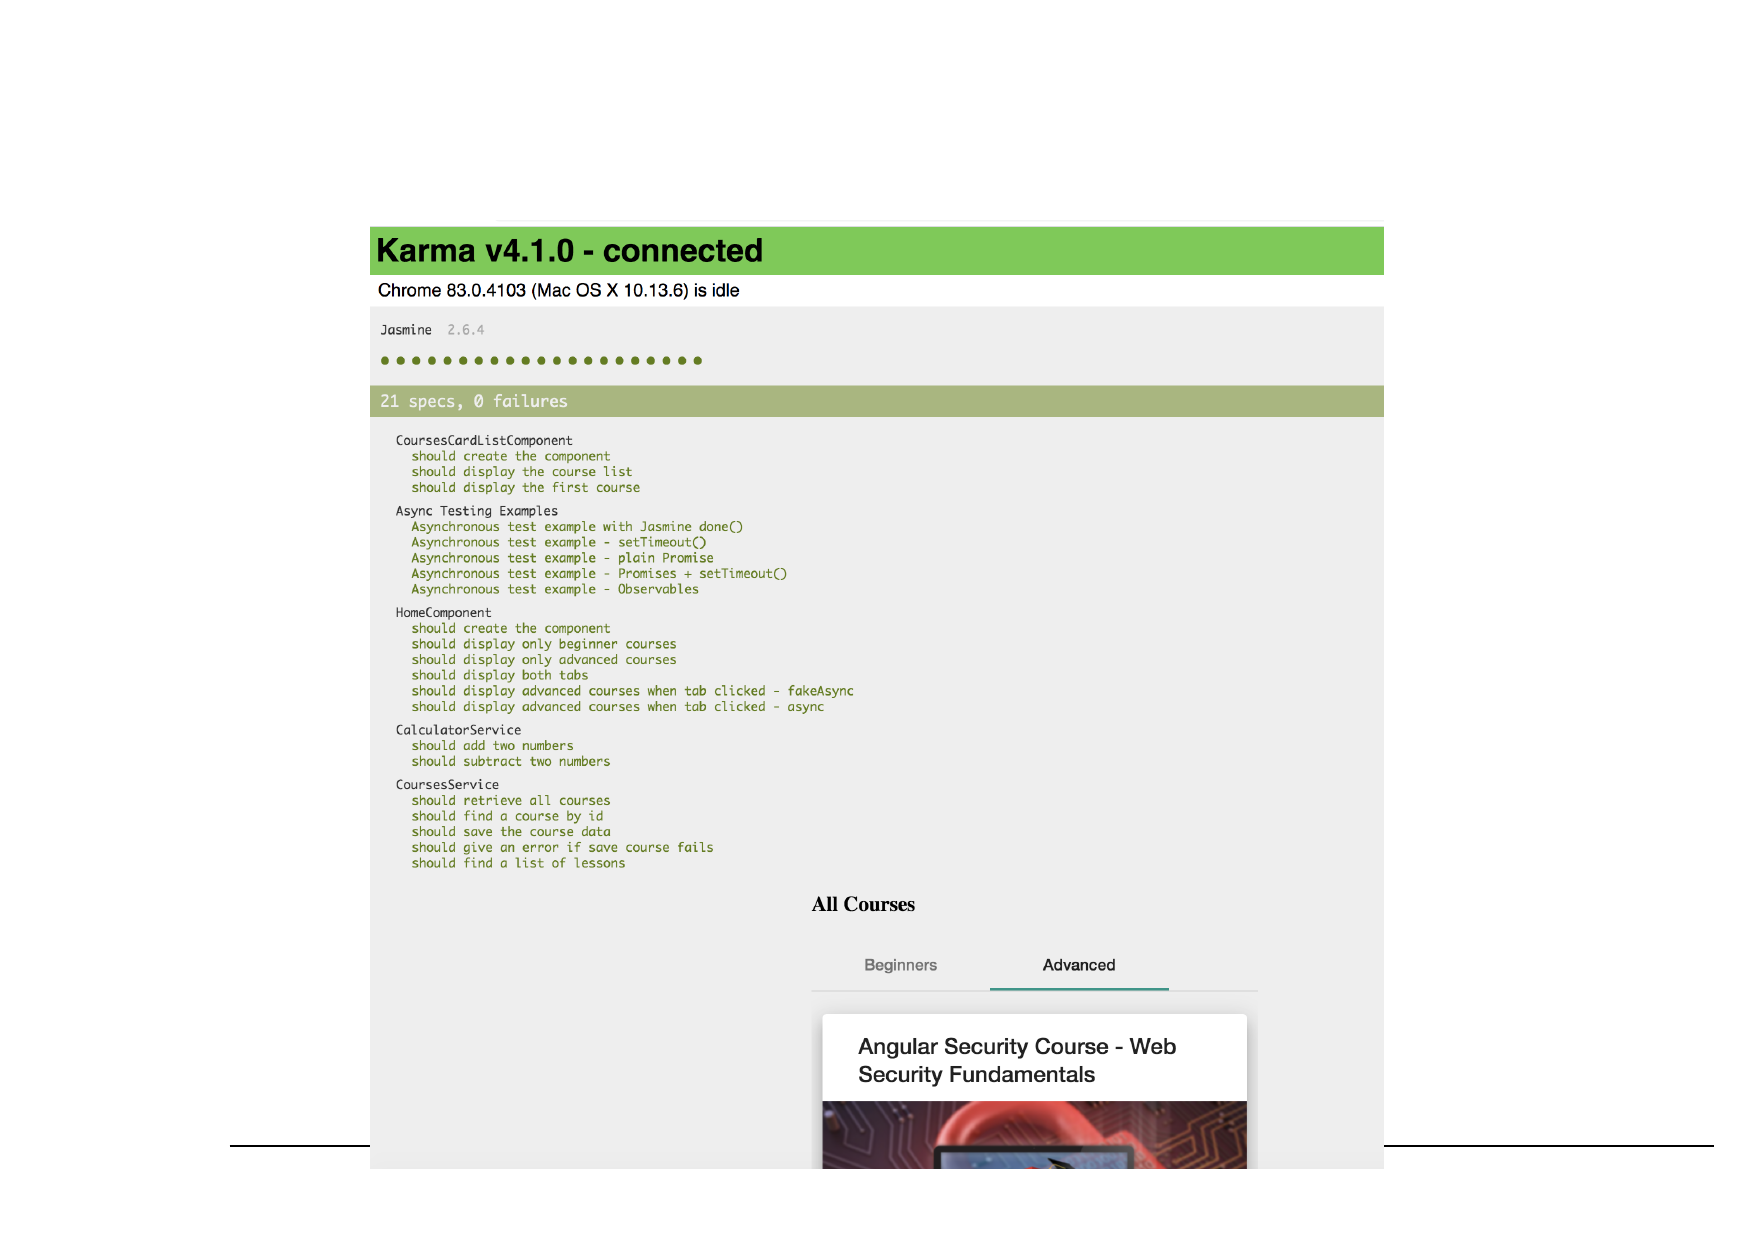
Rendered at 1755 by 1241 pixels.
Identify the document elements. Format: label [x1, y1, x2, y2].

picture [370, 220, 1385, 1169]
